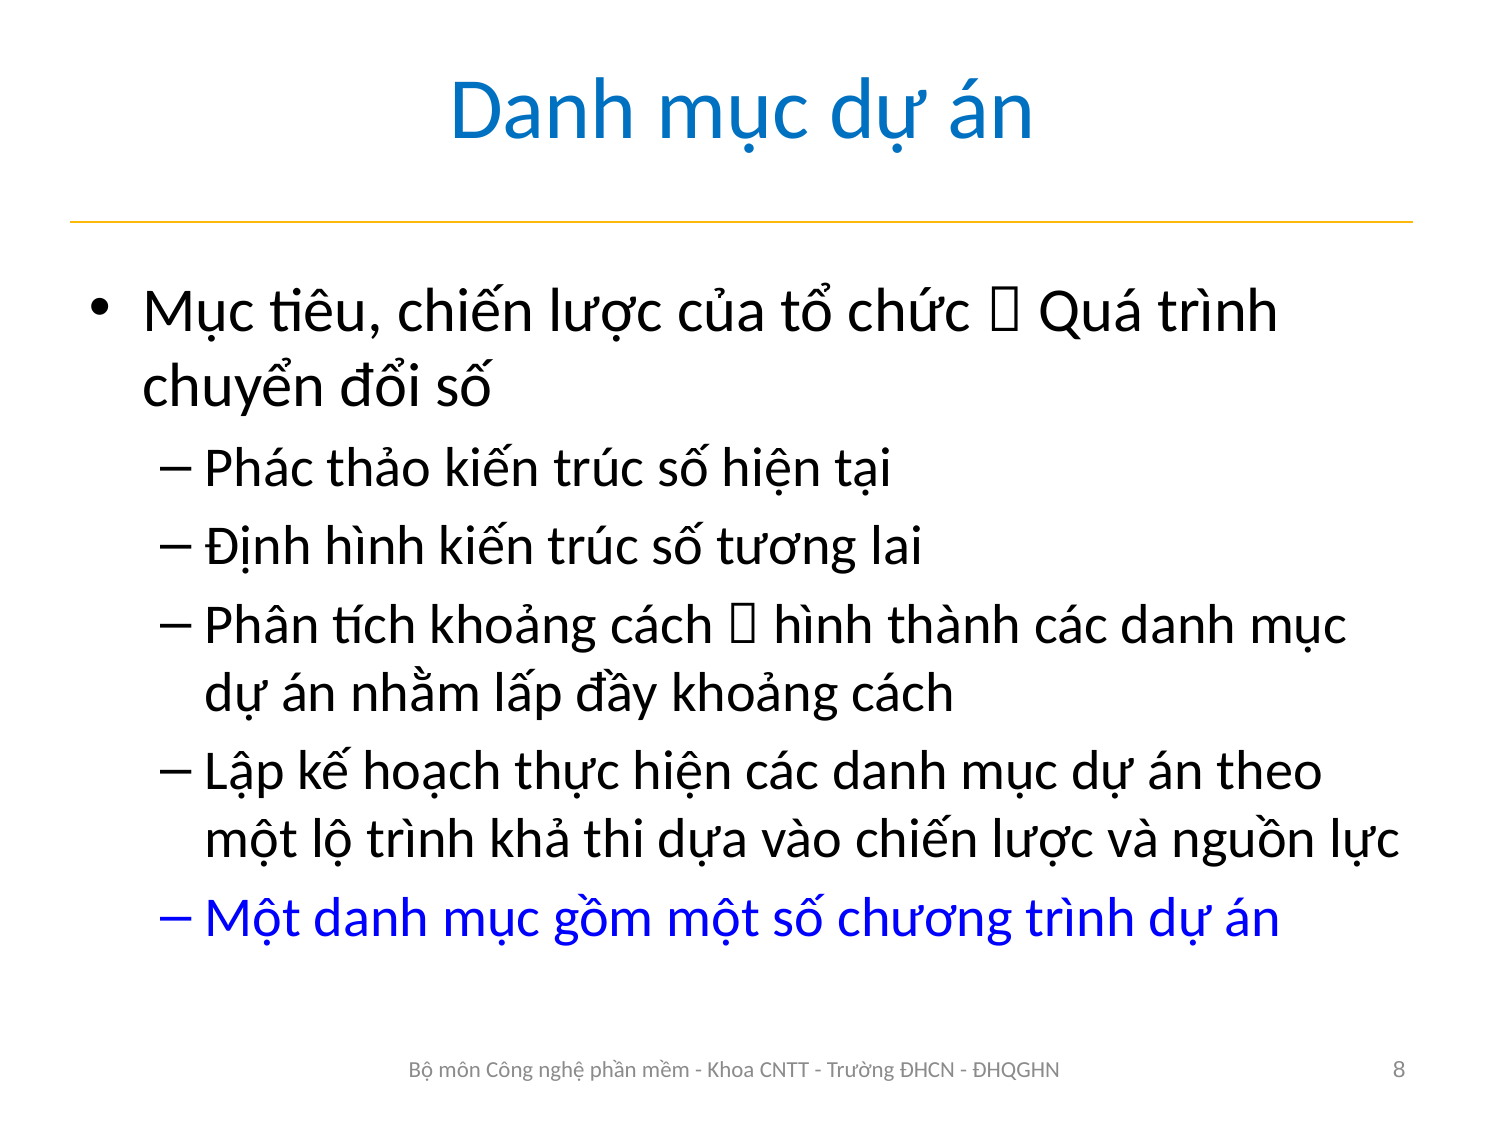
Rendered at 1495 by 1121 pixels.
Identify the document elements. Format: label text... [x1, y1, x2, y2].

list Mục tiêu, chiến lược của tổ chức  Quá trình chuyển đổi số Phác thảo kiến trúc số hiện tại Định hình kiến trúc số tương lai Phân tích khoảng cách  hình thành các danh mục dự án nhằm lấp đầy khoảng cách Lập kế hoạch thực hiện các danh mục dự án theo một lộ trình khả thi dựa vào chiến lược và nguồn lực Một danh mục gồm một số chương trình dự án [74, 261, 1421, 1002]
title Danh mục dự án [69, 10, 1416, 198]
slide_number 8 [1071, 1038, 1420, 1099]
footer Bộ môn Công nghệ phần mềm - Khoa CNTT - Trường ĐHCN - ĐHQGHN [372, 1038, 1071, 1099]
